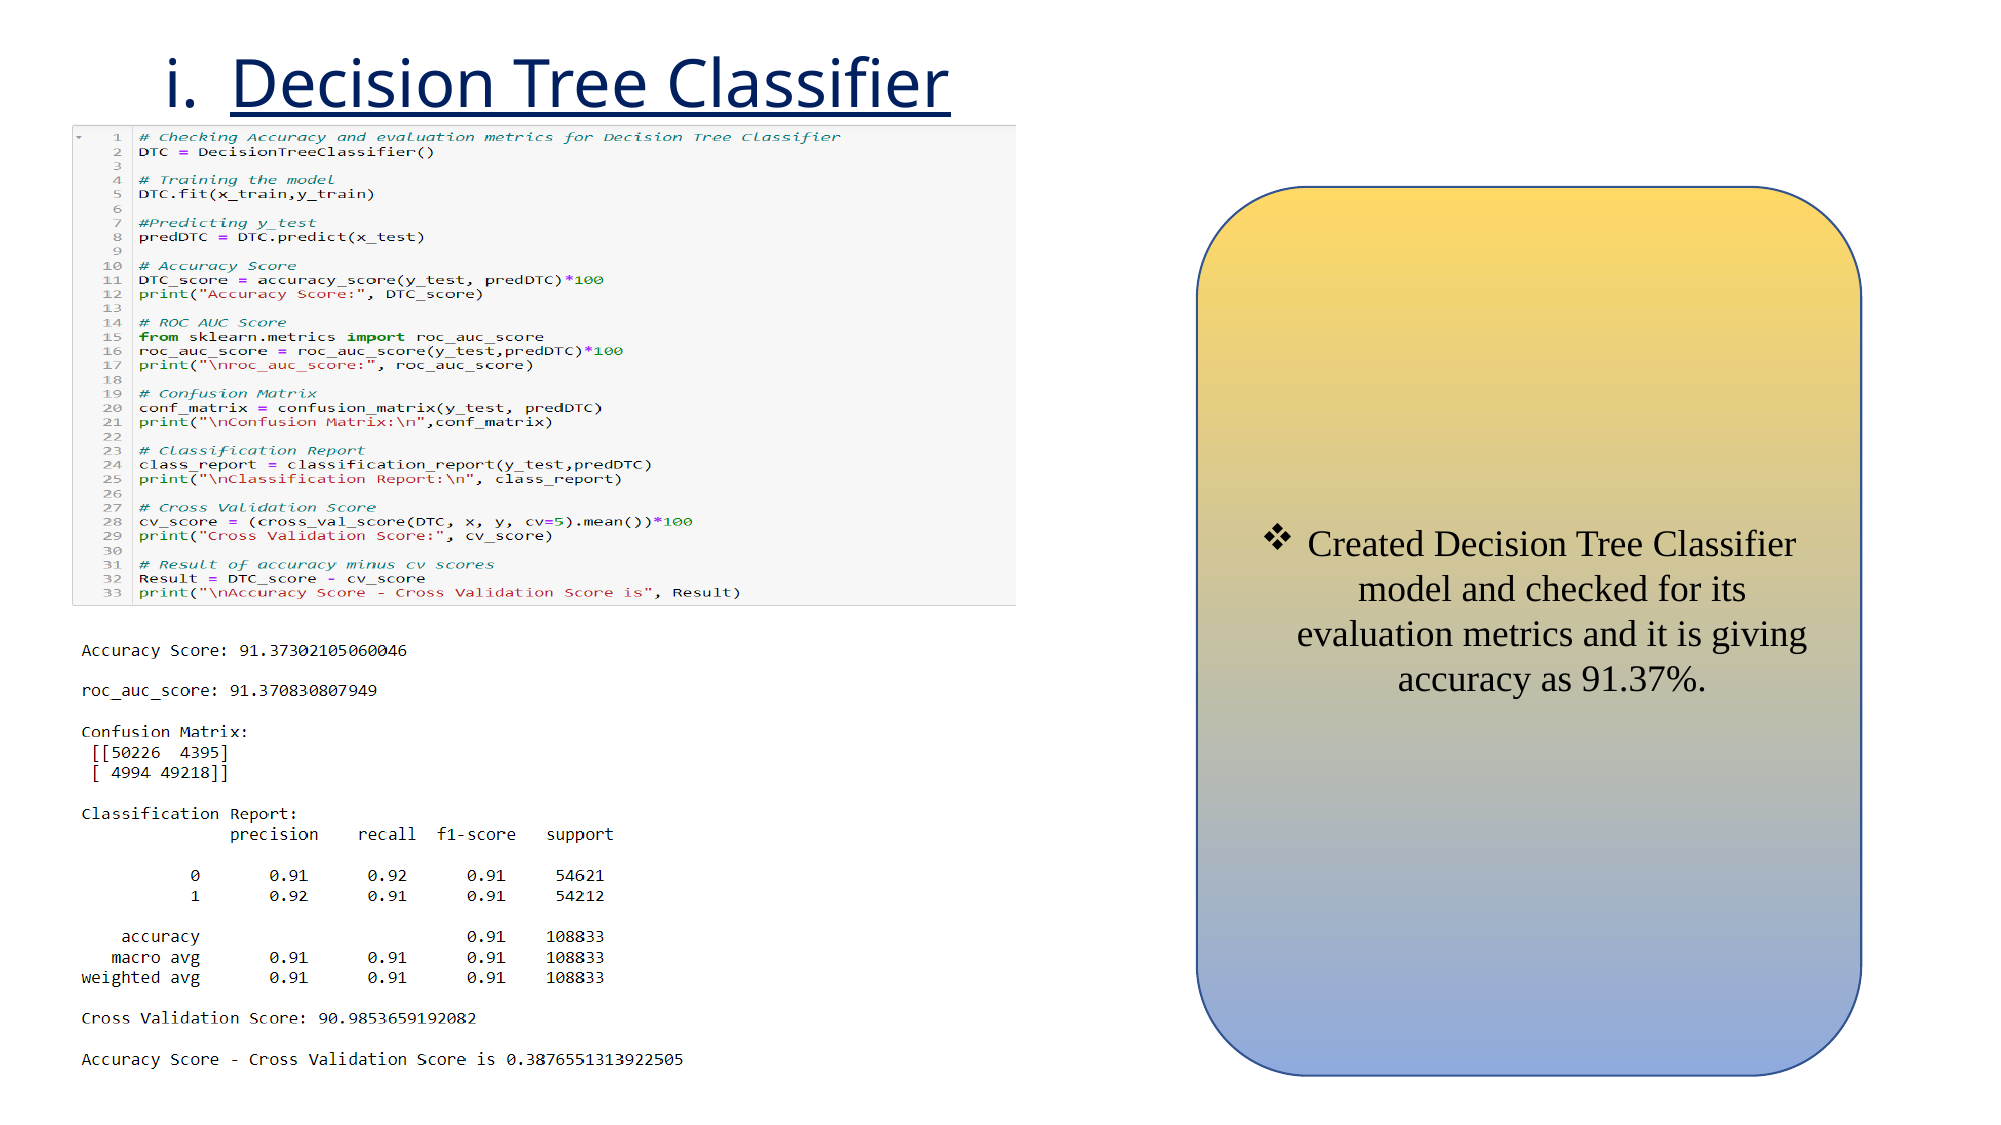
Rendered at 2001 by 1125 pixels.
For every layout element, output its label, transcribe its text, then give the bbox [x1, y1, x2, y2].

picture [72, 124, 1016, 607]
picture [72, 632, 1016, 1076]
text_box Created Decision Tree Classifier model and checked for its evaluation metrics and it is giving accuracy as 91.37%. [1195, 185, 1863, 1077]
text_box Decision Tree Classifier [75, 27, 1927, 128]
